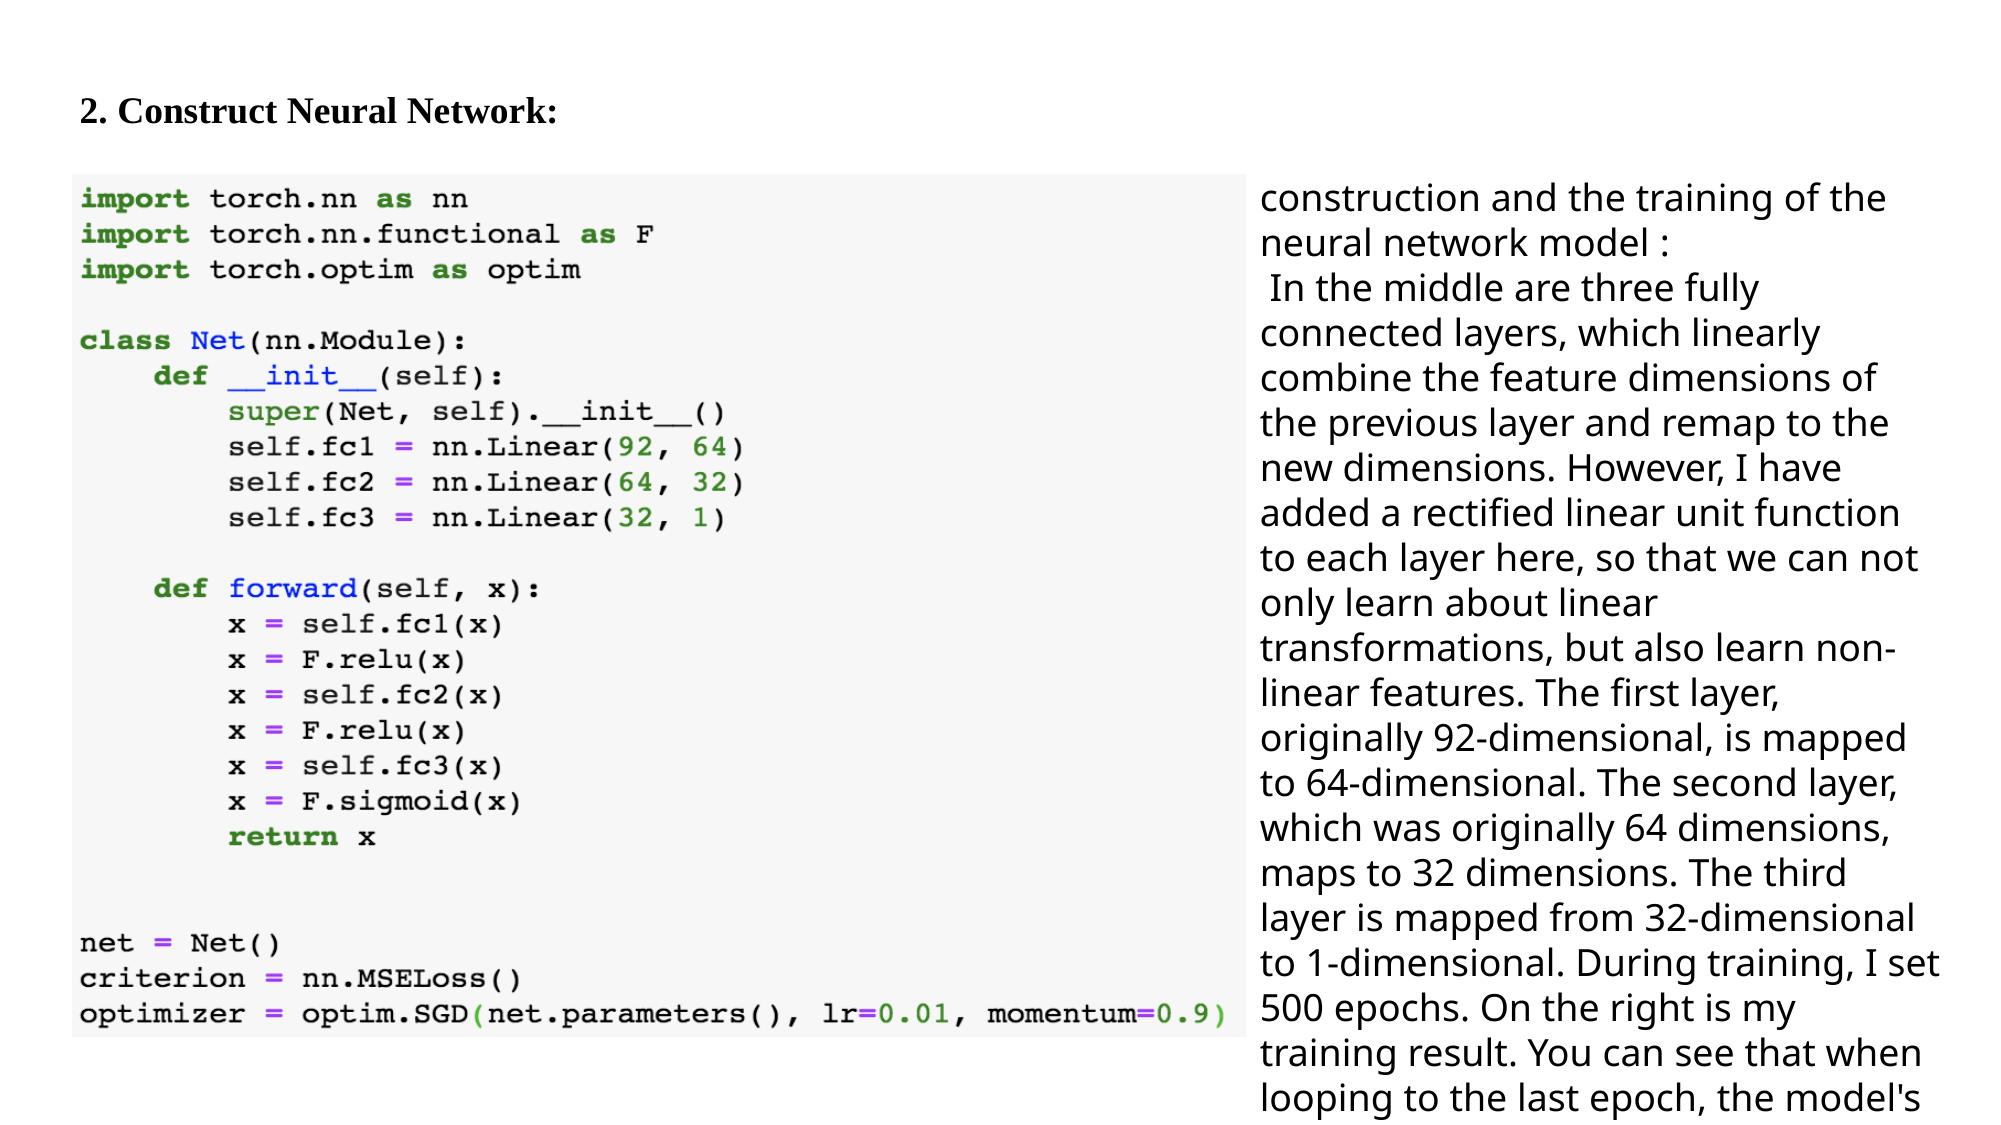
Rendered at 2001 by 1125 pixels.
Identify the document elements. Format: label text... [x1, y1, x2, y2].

text_box 2. Construct Neural Network: [64, 79, 659, 139]
text_box construction and the training of the neural network model : In the middle are three fully connected layers, which linearly combine the feature dimensions of the previous layer and remap to the new dimensions. However, I have added a rectified linear unit function to each layer here, so that we can not only learn about linear transformations, but also learn non-linear features. The first layer, originally 92-dimensional, is mapped to 64-dimensional. The second layer, which was originally 64 dimensions, maps to 32 dimensions. The third layer is mapped from 32-dimensional to 1-dimensional. During training, I set 500 epochs. On the right is my training result. You can see that when looping to the last epoch, the model's loss dropped to 0.03. [1245, 166, 1959, 1125]
picture [72, 174, 1246, 1037]
